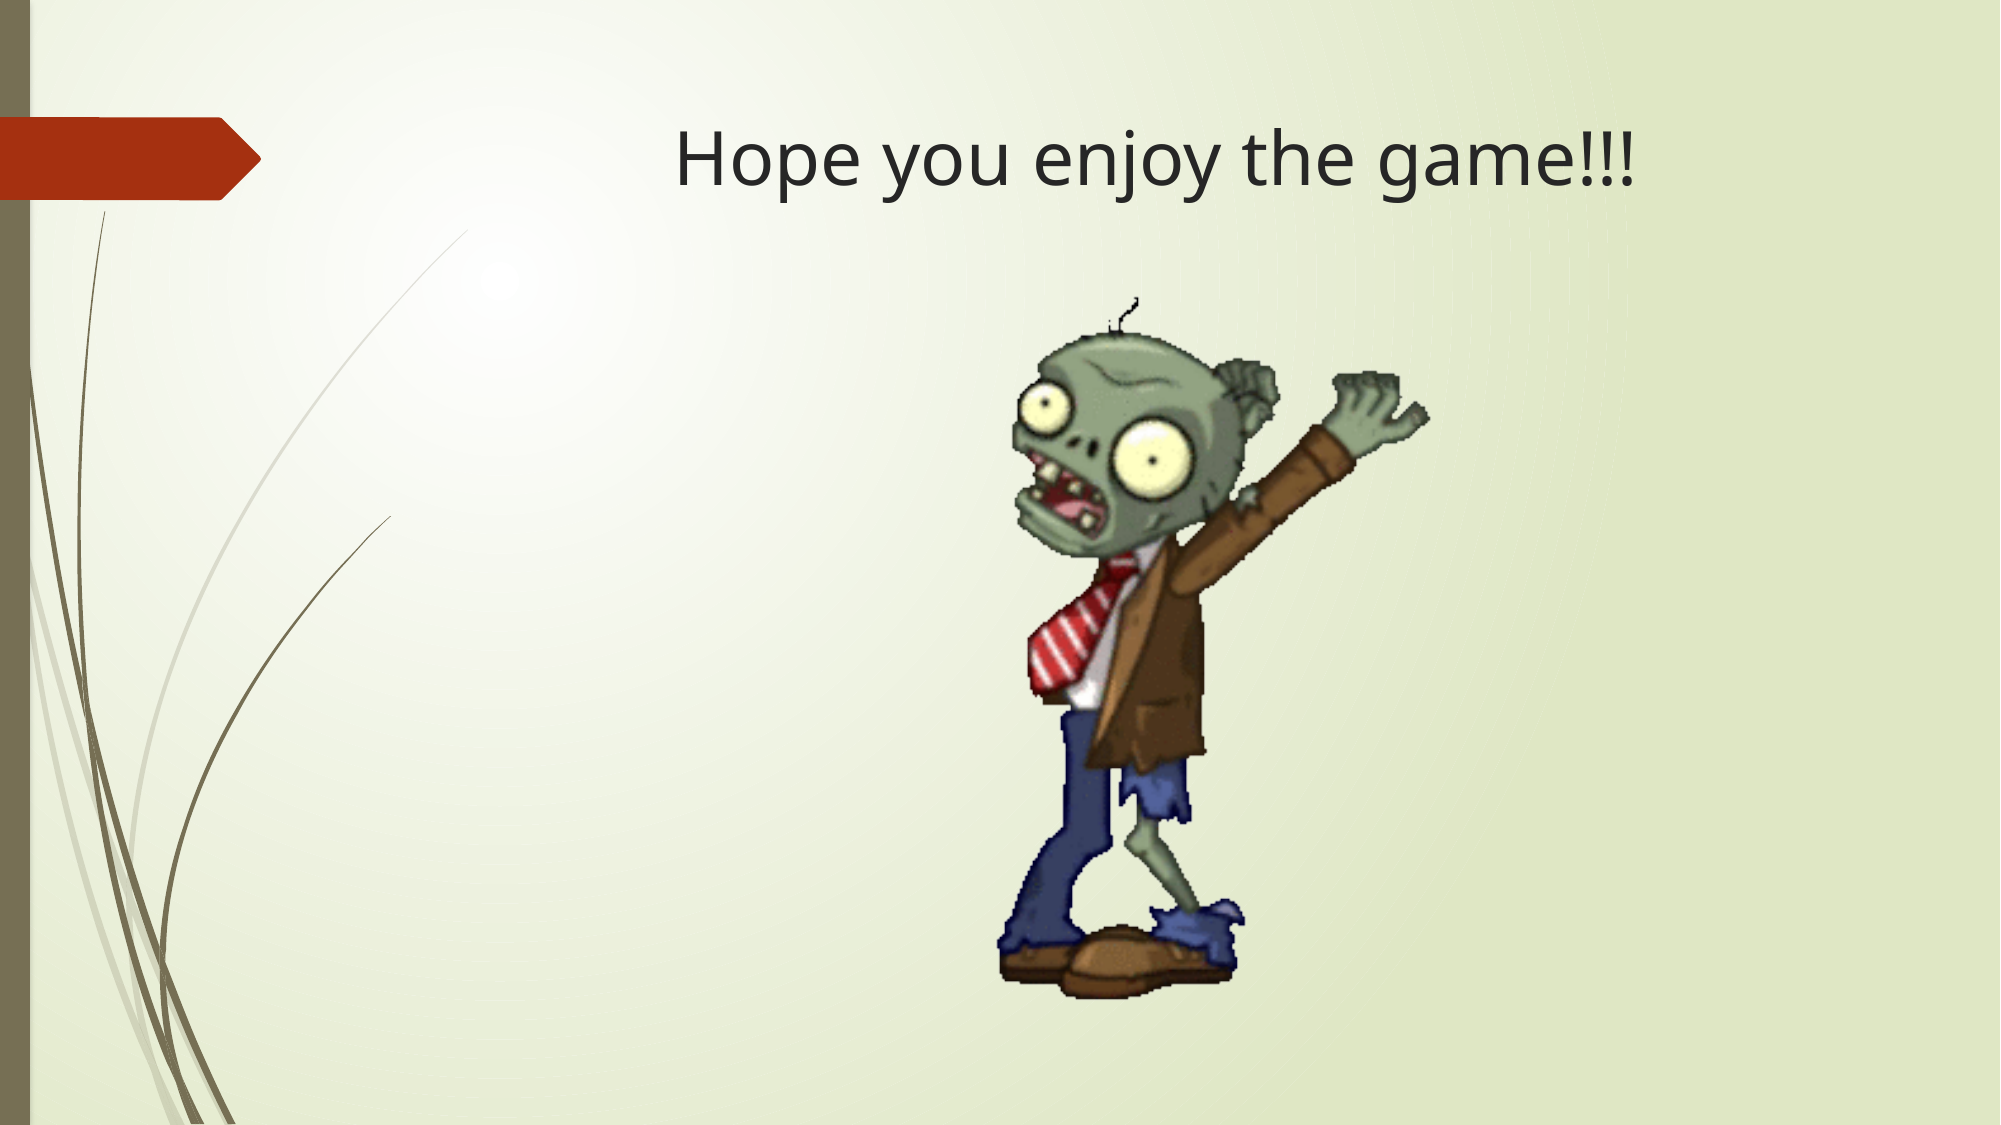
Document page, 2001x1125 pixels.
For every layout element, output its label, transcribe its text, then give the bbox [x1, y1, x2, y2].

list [768, 256, 1439, 1003]
title Hope you enjoy the game!!! [425, 102, 1888, 313]
